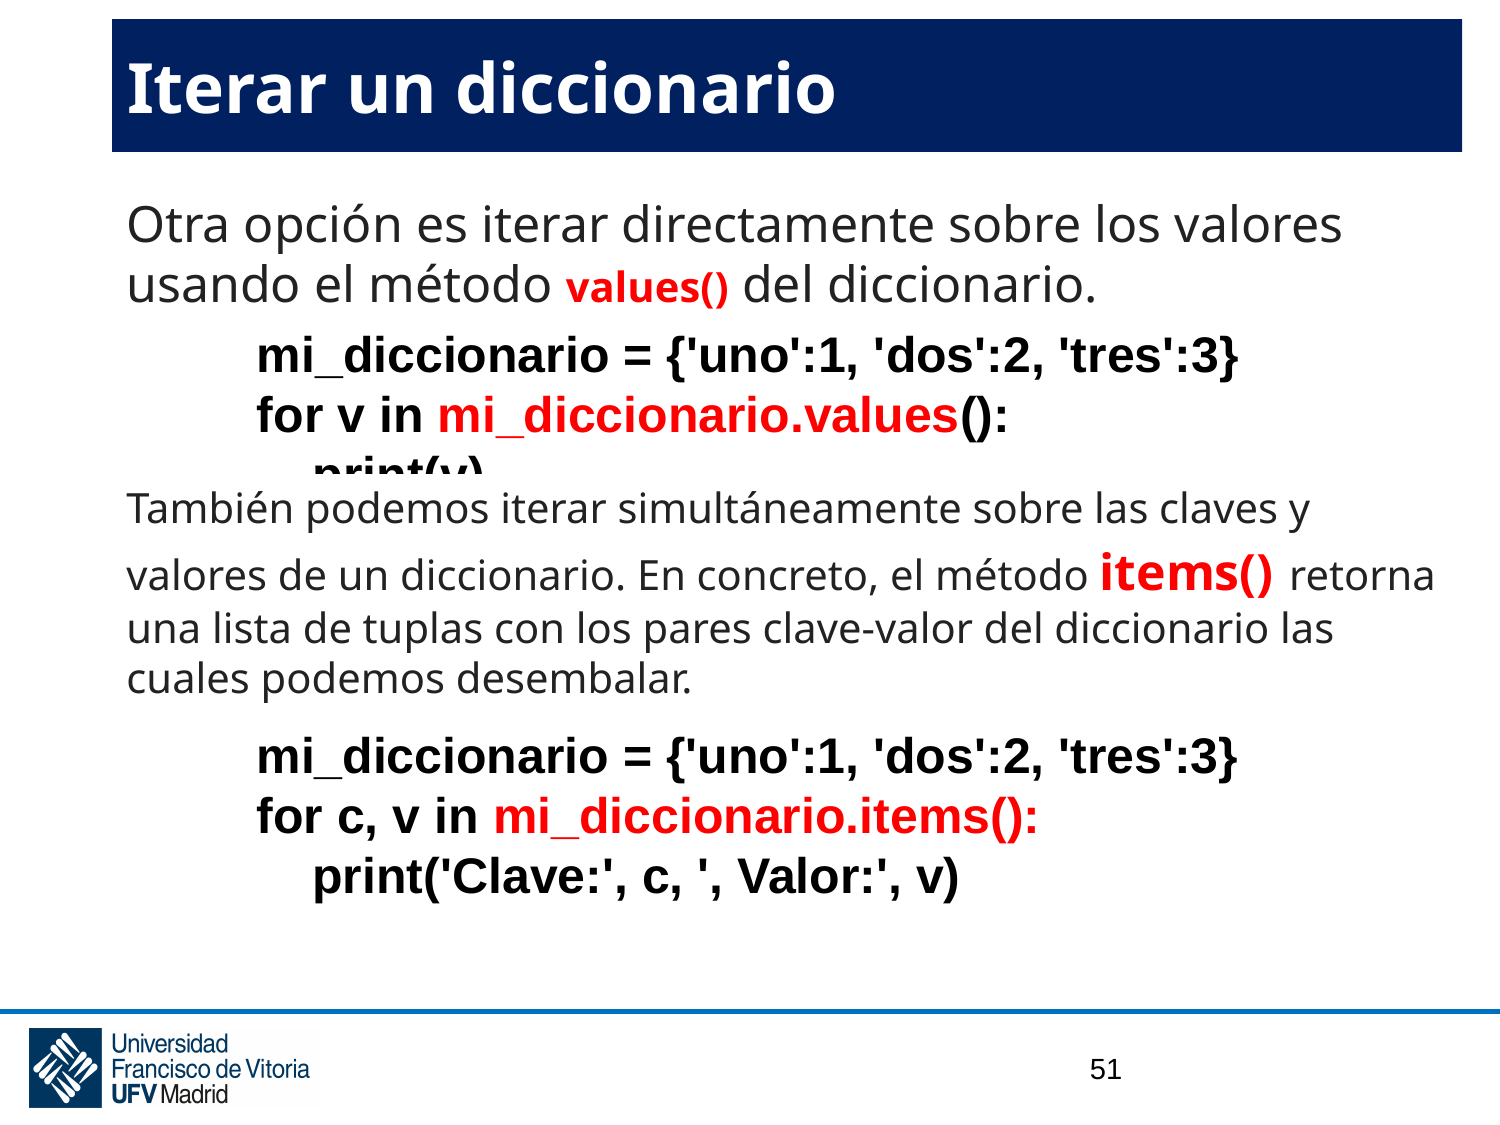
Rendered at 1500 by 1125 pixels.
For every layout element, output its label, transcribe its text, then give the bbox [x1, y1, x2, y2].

text_box mi_diccionario = {'uno':1, 'dos':2, 'tres':3} for c, v in mi_diccionario.items(): print('Clave:', c, ', Valor:', v) [241, 715, 1377, 911]
text_box Otra opción es iterar directamente sobre los valores usando el método values() del diccionario. [111, 185, 1438, 321]
slide_number 51 [1074, 1042, 1425, 1103]
text_box También podemos iterar simultáneamente sobre las claves y valores de un diccionario. En concreto, el método items() retorna una lista de tuplas con los pares clave-valor del diccionario las cuales podemos desembalar. [111, 474, 1463, 710]
text_box mi_diccionario = {'uno':1, 'dos':2, 'tres':3} for v in mi_diccionario.values(): print(v) [242, 314, 1400, 474]
picture [29, 1028, 319, 1108]
title Iterar un diccionario [112, 19, 1463, 152]
